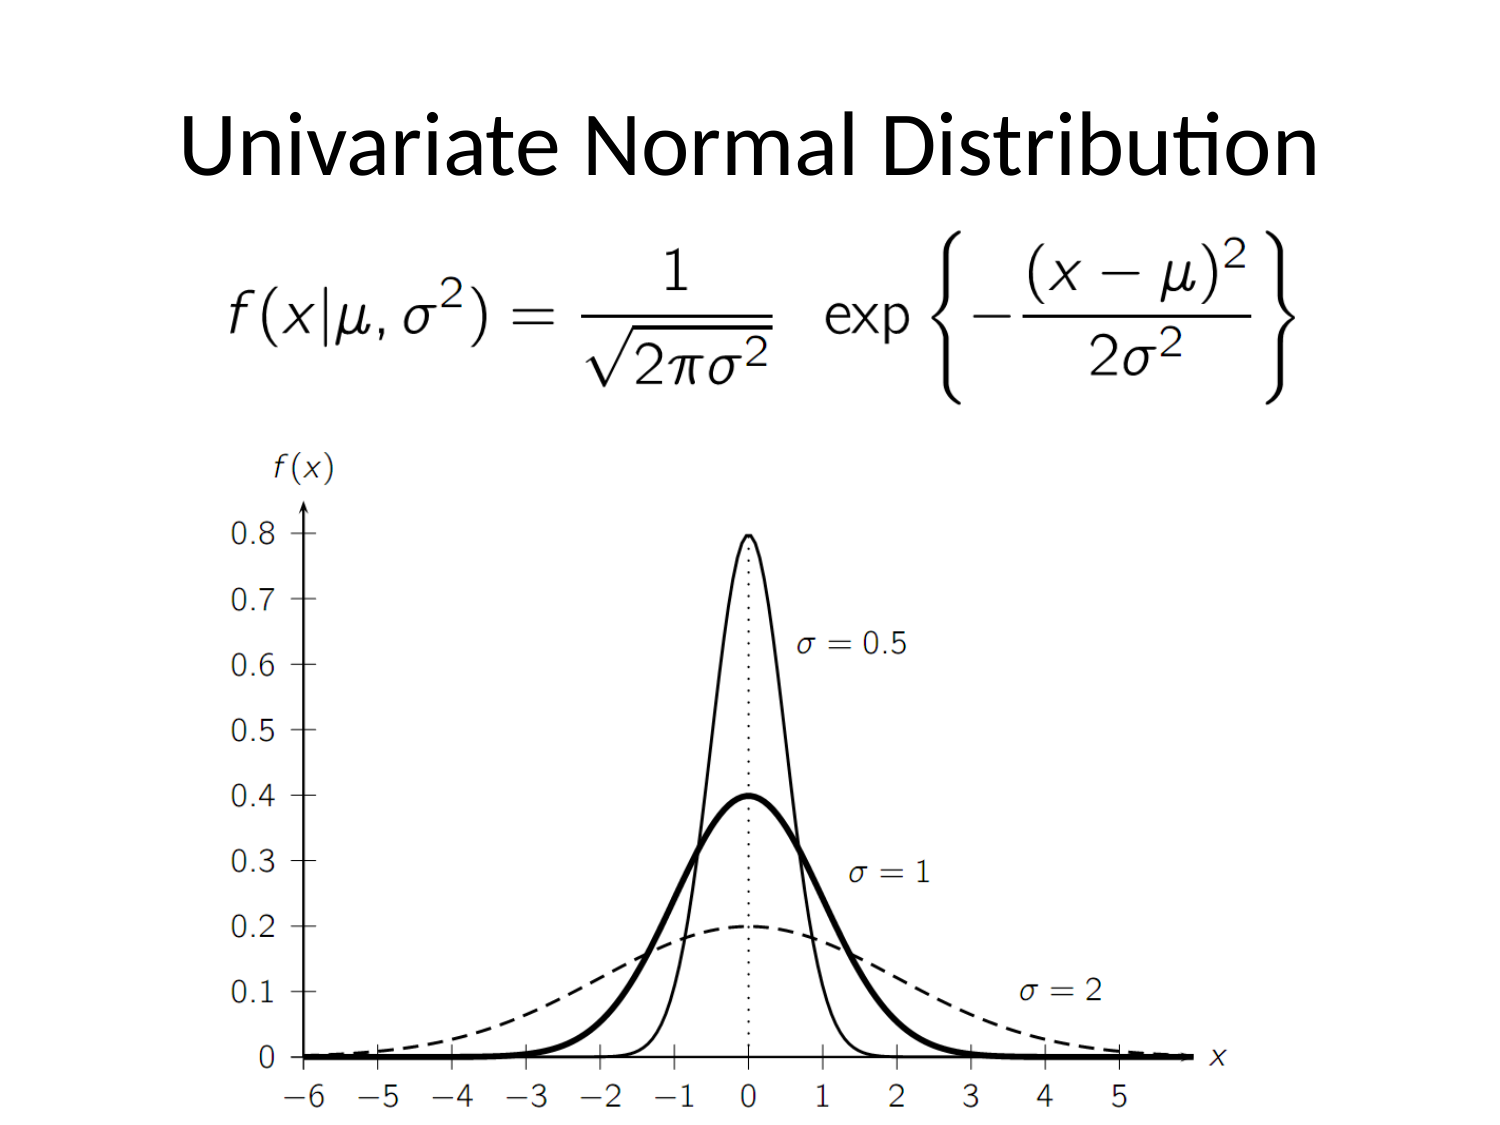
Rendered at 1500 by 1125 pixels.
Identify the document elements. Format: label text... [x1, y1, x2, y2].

picture [219, 448, 1238, 1113]
title Univariate Normal Distribution [75, 45, 1425, 233]
picture [212, 211, 1313, 413]
